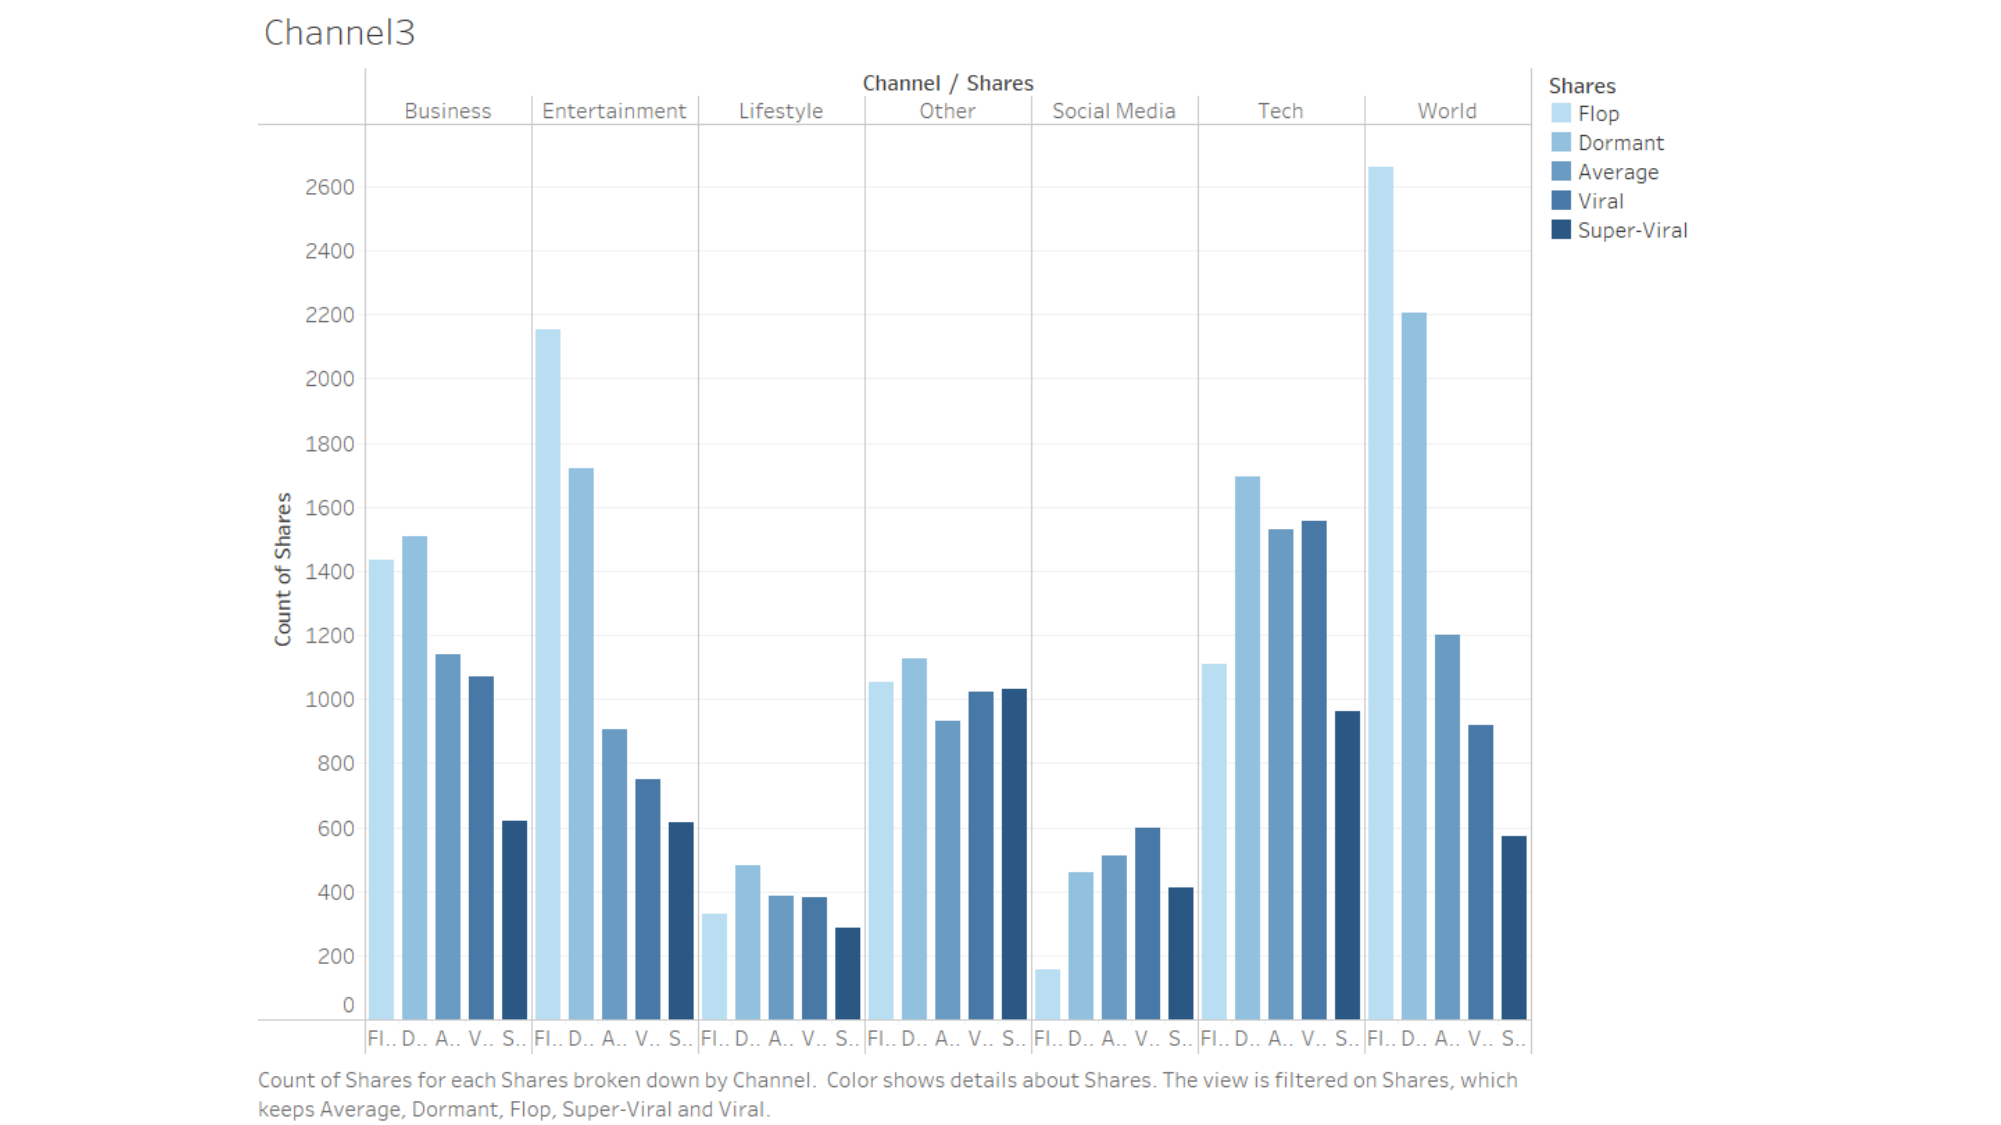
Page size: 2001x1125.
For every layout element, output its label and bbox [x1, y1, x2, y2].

picture [258, 0, 1742, 1125]
